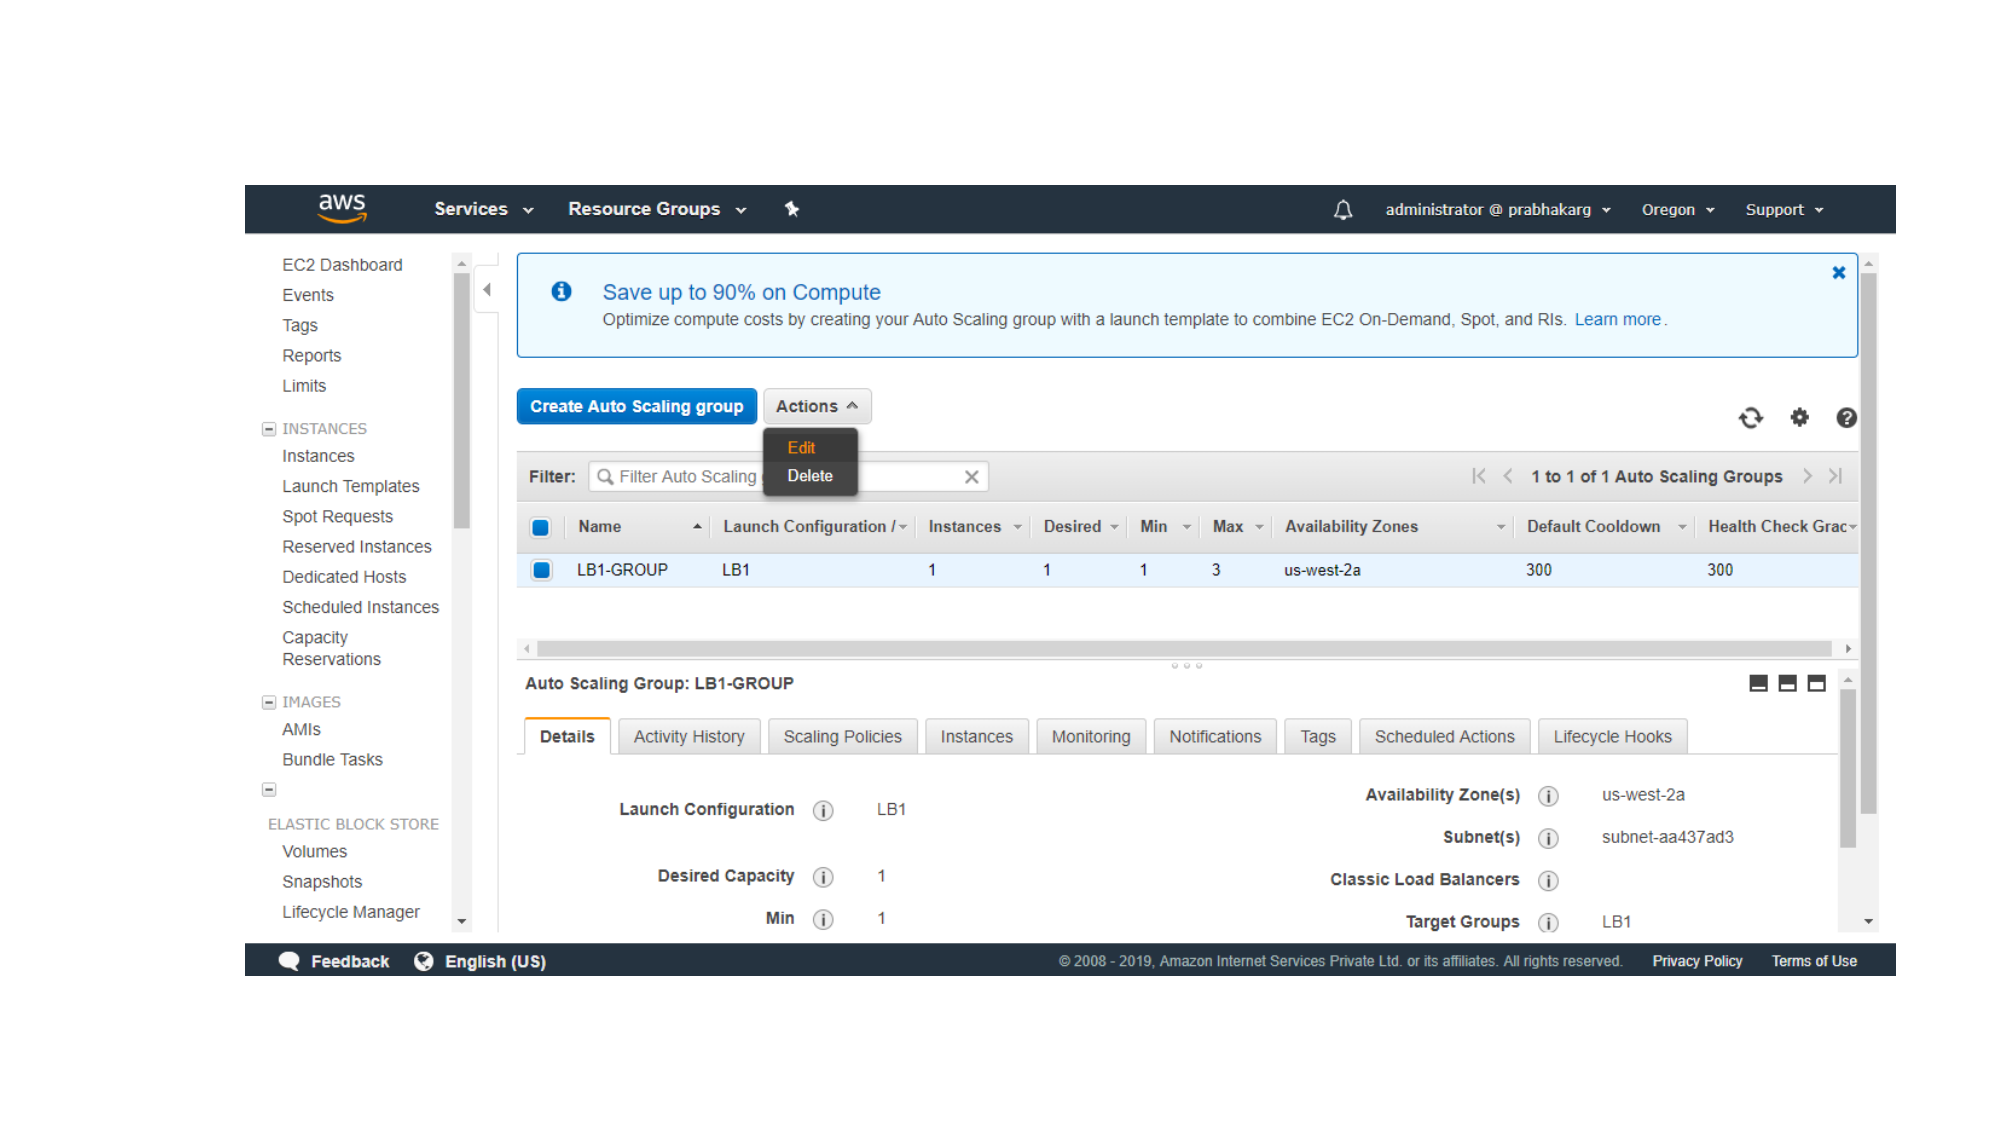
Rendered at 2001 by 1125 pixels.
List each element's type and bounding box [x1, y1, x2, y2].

picture [245, 185, 1896, 976]
